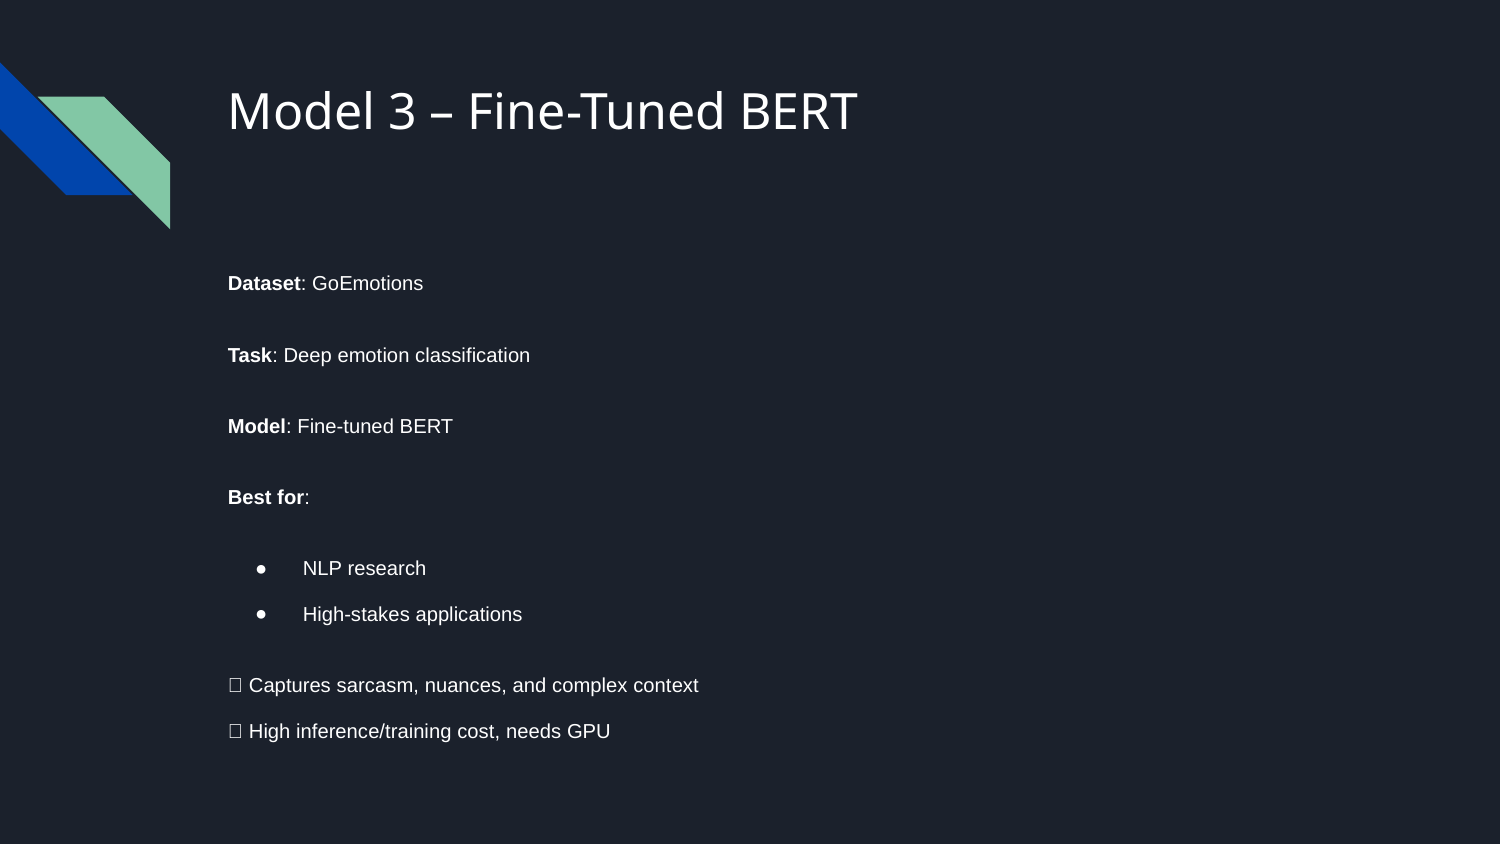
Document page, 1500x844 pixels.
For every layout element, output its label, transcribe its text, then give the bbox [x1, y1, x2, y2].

list Dataset: GoEmotions Task: Deep emotion classification Model: Fine-tuned BERT Best for: NLP research High-stakes applications ✅ Captures sarcasm, nuances, and complex context ❌ High inference/training cost, needs GPU [212, 257, 1368, 735]
title Model 3 – Fine-Tuned BERT [212, 64, 1368, 215]
